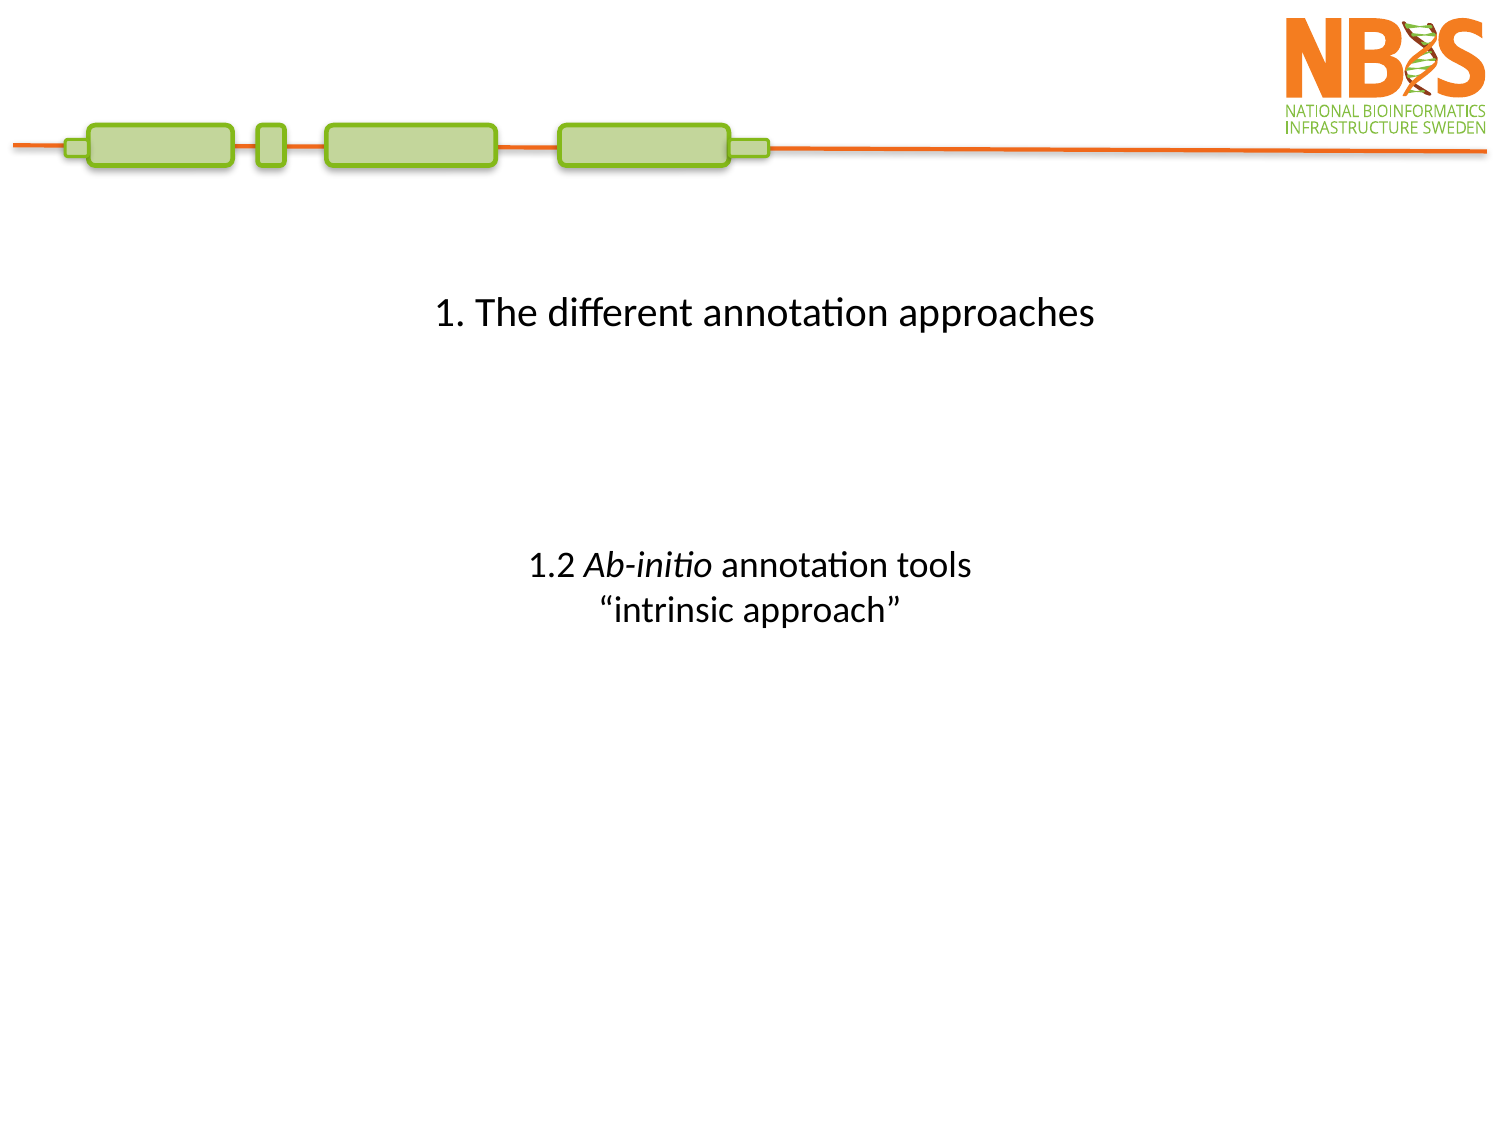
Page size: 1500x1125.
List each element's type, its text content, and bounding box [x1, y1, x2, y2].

text_box 1. The different annotation approaches [419, 277, 1111, 343]
text_box 1.2 Ab-initio annotation tools “intrinsic approach” [0, 532, 1500, 637]
